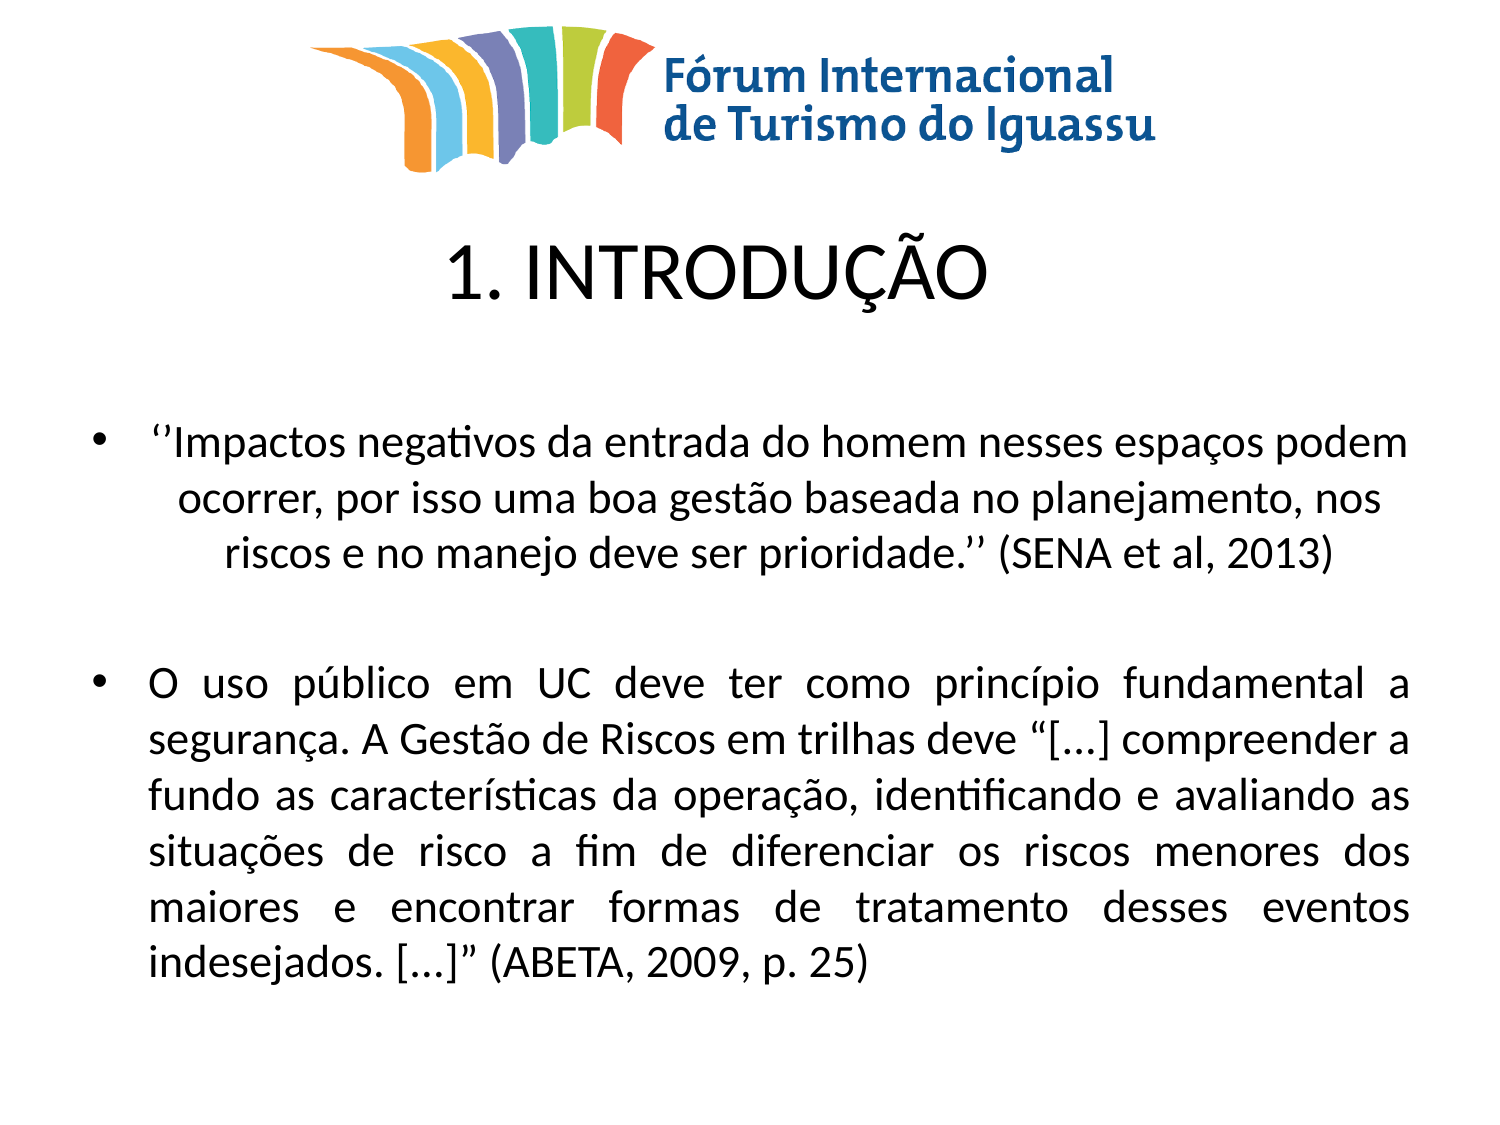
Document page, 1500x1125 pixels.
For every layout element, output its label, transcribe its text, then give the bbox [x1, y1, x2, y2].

list ‘’Impactos negativos da entrada do homem nesses espaços podem ocorrer, por isso uma boa gestão baseada no planejamento, nos riscos e no manejo deve ser prioridade.’’ (SENA et al, 2013) O uso público em UC deve ter como princípio fundamental a segurança. A Gestão de Riscos em trilhas deve “[...] compreender a fundo as características da operação, identificando e avaliando as situações de risco a fim de diferenciar os riscos menores dos maiores e encontrar formas de tratamento desses eventos indesejados. [...]” (ABETA, 2009, p. 25) [76, 403, 1427, 1024]
picture [300, 6, 1164, 191]
title 1. INTRODUÇÃO [41, 172, 1392, 361]
